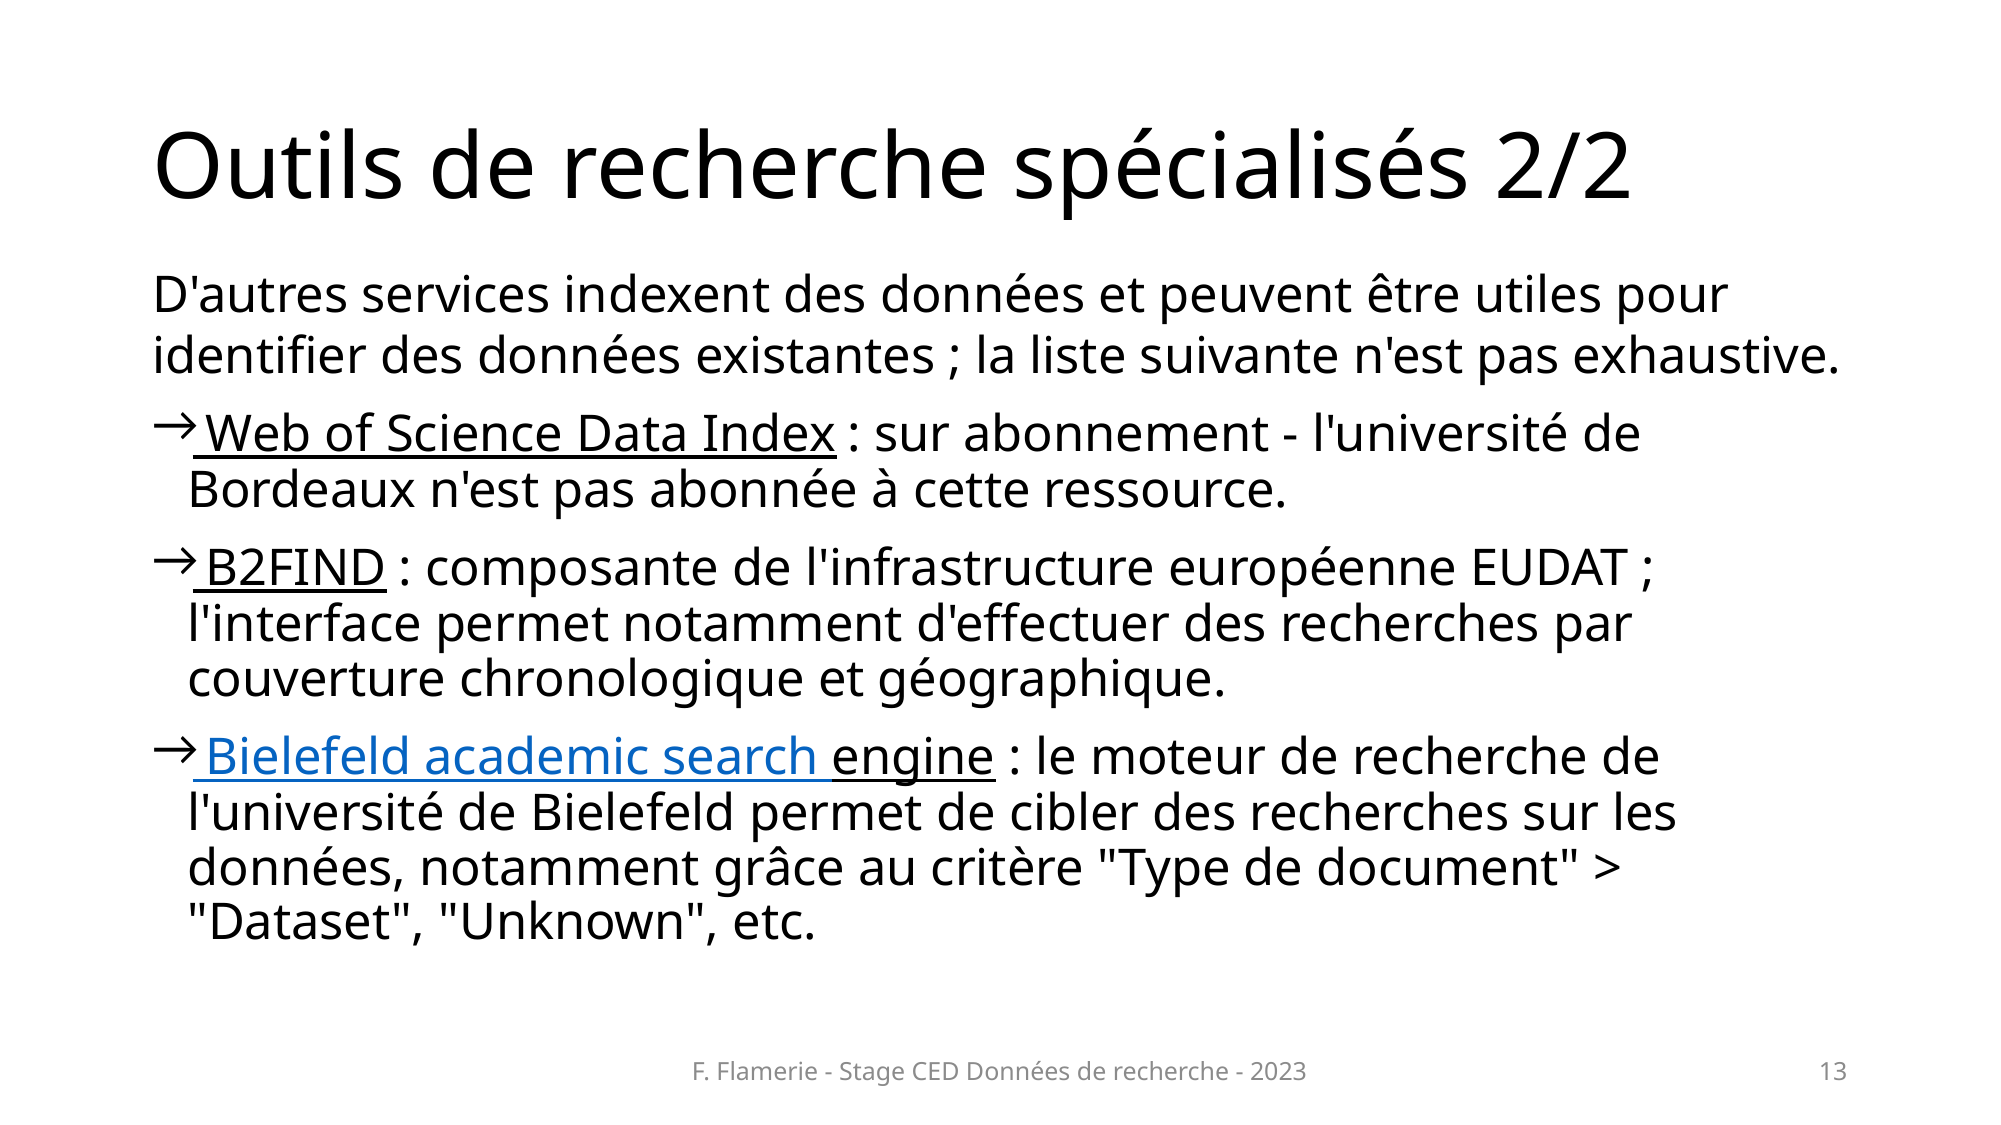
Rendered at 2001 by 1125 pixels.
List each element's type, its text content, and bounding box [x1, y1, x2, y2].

title Outils de recherche spécialisés 2/2 [137, 59, 1863, 254]
slide_number 13 [1412, 1042, 1863, 1103]
footer F. Flamerie - Stage CED Données de recherche - 2023 [662, 1042, 1338, 1103]
list D'autres services indexent des données et peuvent être utiles pour identifier des données existantes ; la liste suivante n'est pas exhaustive. Web of Science Data Index : sur abonnement - l'université de Bordeaux n'est pas abonnée à cette ressource. B2FIND : composante de l'infrastructure européenne EUDAT ; l'interface permet notamment d'effectuer des recherches par couverture chronologique et géographique. Bielefeld academic search engine : le moteur de recherche de l'université de Bielefeld permet de cibler des recherches sur les données, notamment grâce au critère "Type de document" > "Dataset", "Unknown", etc. [137, 254, 1863, 969]
